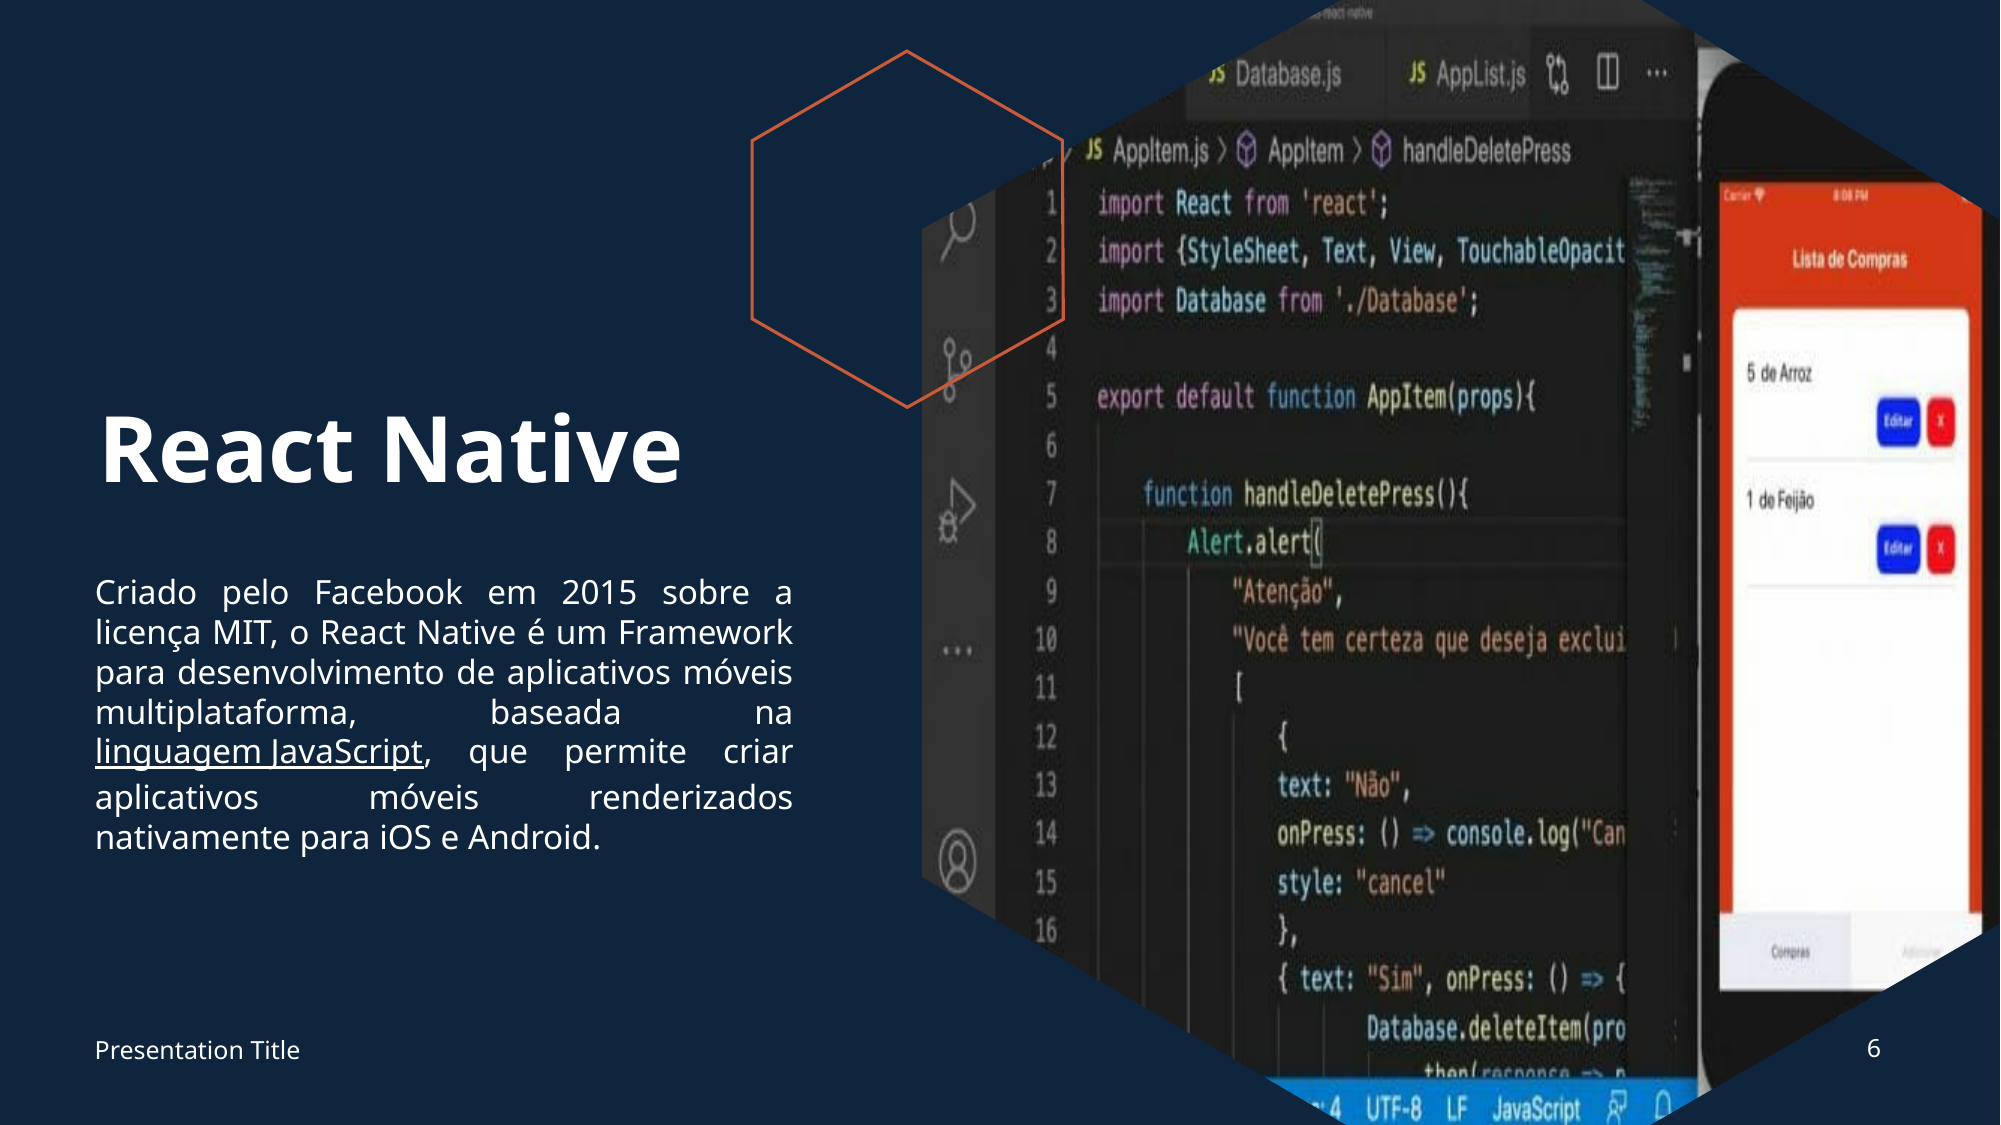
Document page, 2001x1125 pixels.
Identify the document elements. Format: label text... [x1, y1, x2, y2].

text_box [752, 51, 922, 408]
title React Native [83, 343, 922, 562]
footer Presentation Title [79, 1020, 755, 1080]
list Criado pelo Facebook em 2015 sobre a licença MIT, o React Native é um Framework para desenvolvimento de aplicativos móveis multiplataforma, baseada na linguagem JavaScript, que permite criar aplicativos móveis renderizados nativamente para iOS e Android. [79, 563, 810, 801]
picture [922, 0, 2000, 1125]
